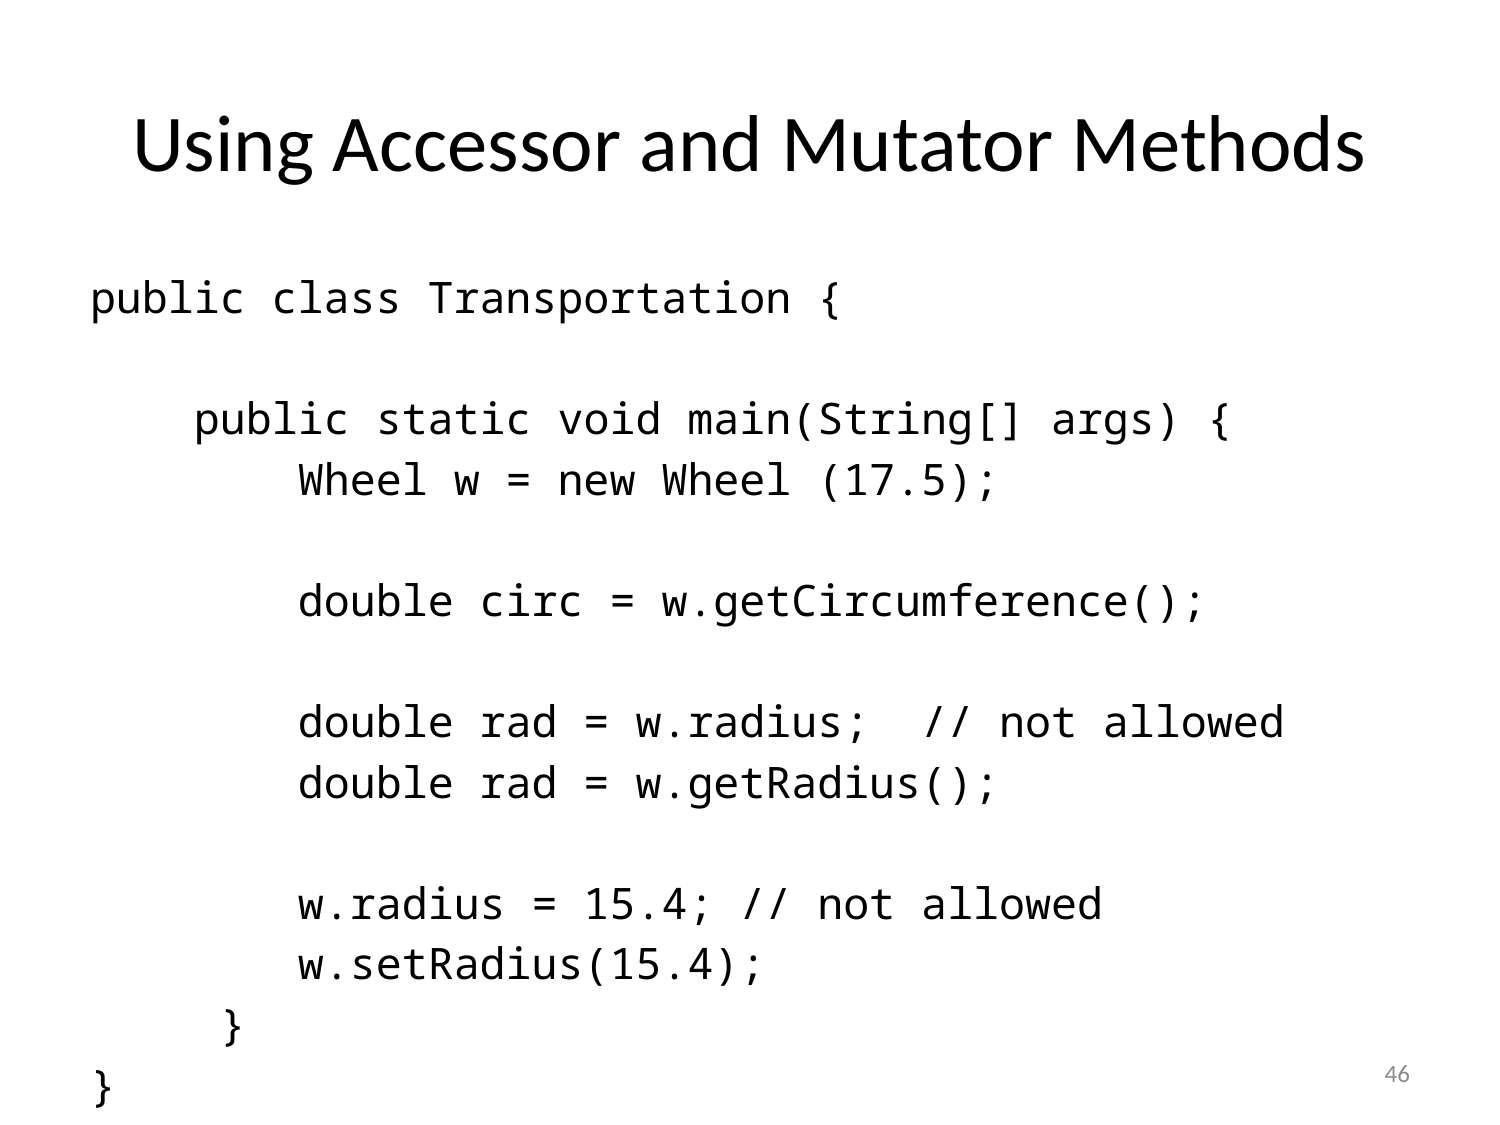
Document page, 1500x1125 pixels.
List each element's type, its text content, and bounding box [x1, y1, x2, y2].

title Using Accessor and Mutator Methods [75, 45, 1425, 233]
slide_number 46 [1074, 1042, 1425, 1103]
list public class Transportation { public static void main(String[] args) { Wheel w = new Wheel (17.5); double circ = w.getCircumference(); double rad = w.radius; // not allowed double rad = w.getRadius(); w.radius = 15.4; // not allowed w.setRadius(15.4); } } [75, 262, 1500, 1125]
